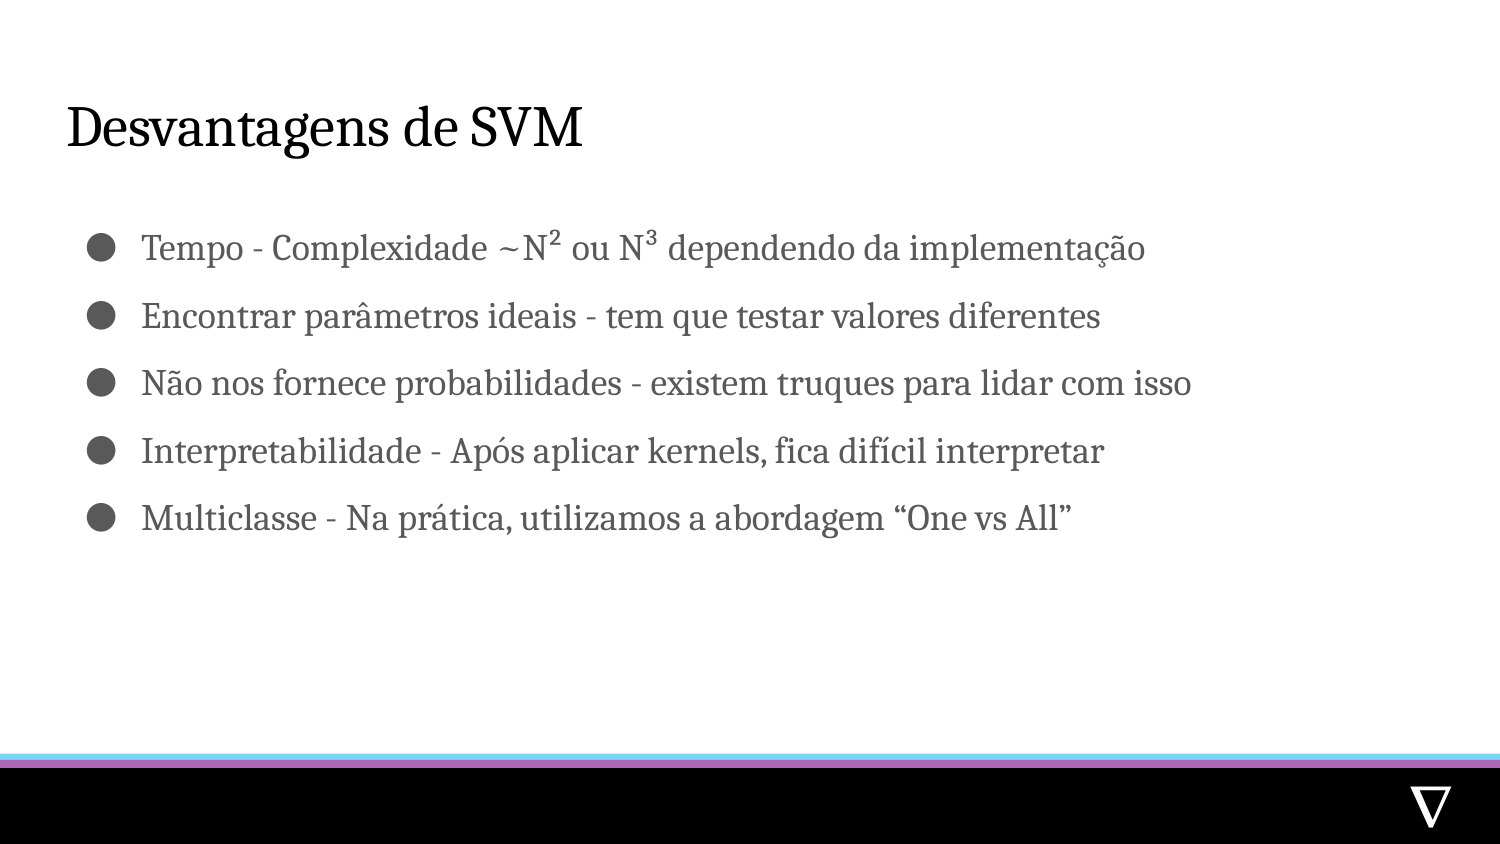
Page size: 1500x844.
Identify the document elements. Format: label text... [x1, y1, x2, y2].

picture [1405, 781, 1455, 831]
list Tempo - Complexidade ~N² ou N³ dependendo da implementação Encontrar parâmetros ideais - tem que testar valores diferentes Não nos fornece probabilidades - existem truques para lidar com isso Interpretabilidade - Após aplicar kernels, fica difícil interpretar Multiclasse - Na prática, utilizamos a abordagem “One vs All” [51, 185, 1449, 747]
title Desvantagens de SVM [51, 72, 1449, 167]
